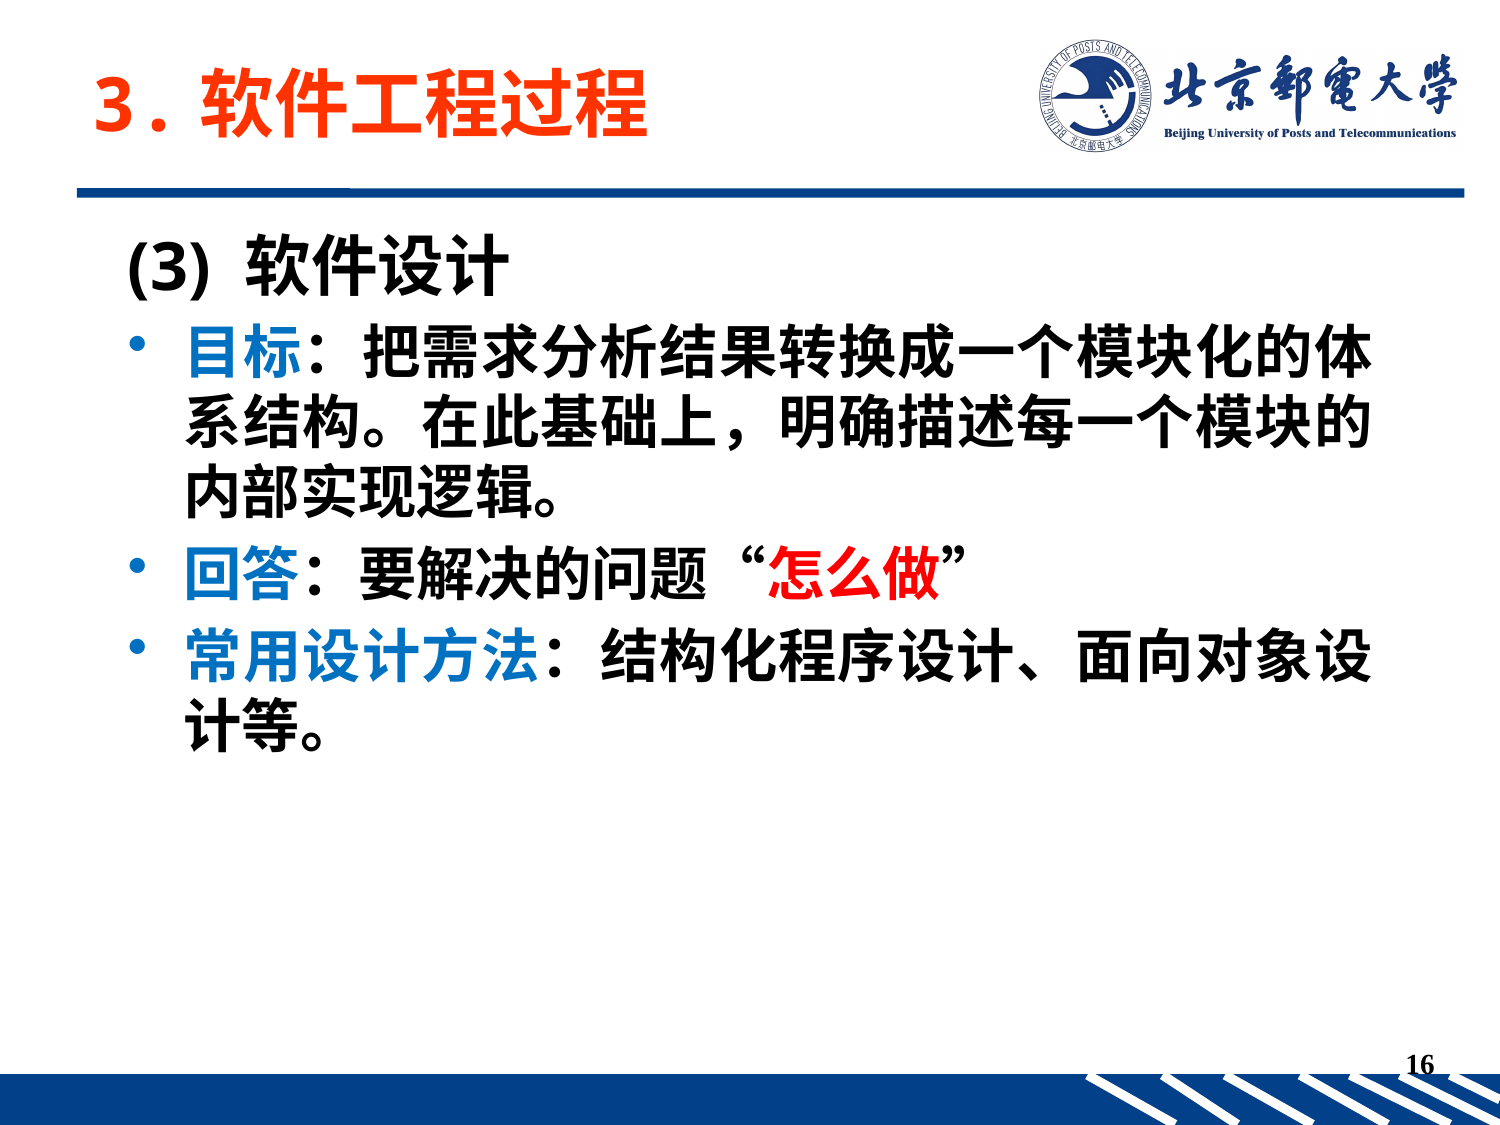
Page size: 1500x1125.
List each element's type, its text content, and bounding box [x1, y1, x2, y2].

slide_number 16 [1137, 1037, 1451, 1113]
list (3) 软件设计 目标：把需求分析结果转换成一个模块化的体系结构。在此基础上，明确描述每一个模块的内部实现逻辑。 回答：要解决的问题“怎么做” 常用设计方法：结构化程序设计、面向对象设计等。 [112, 216, 1388, 974]
picture [1032, 35, 1465, 42]
text_box 3.软件工程过程 [76, 42, 1470, 161]
